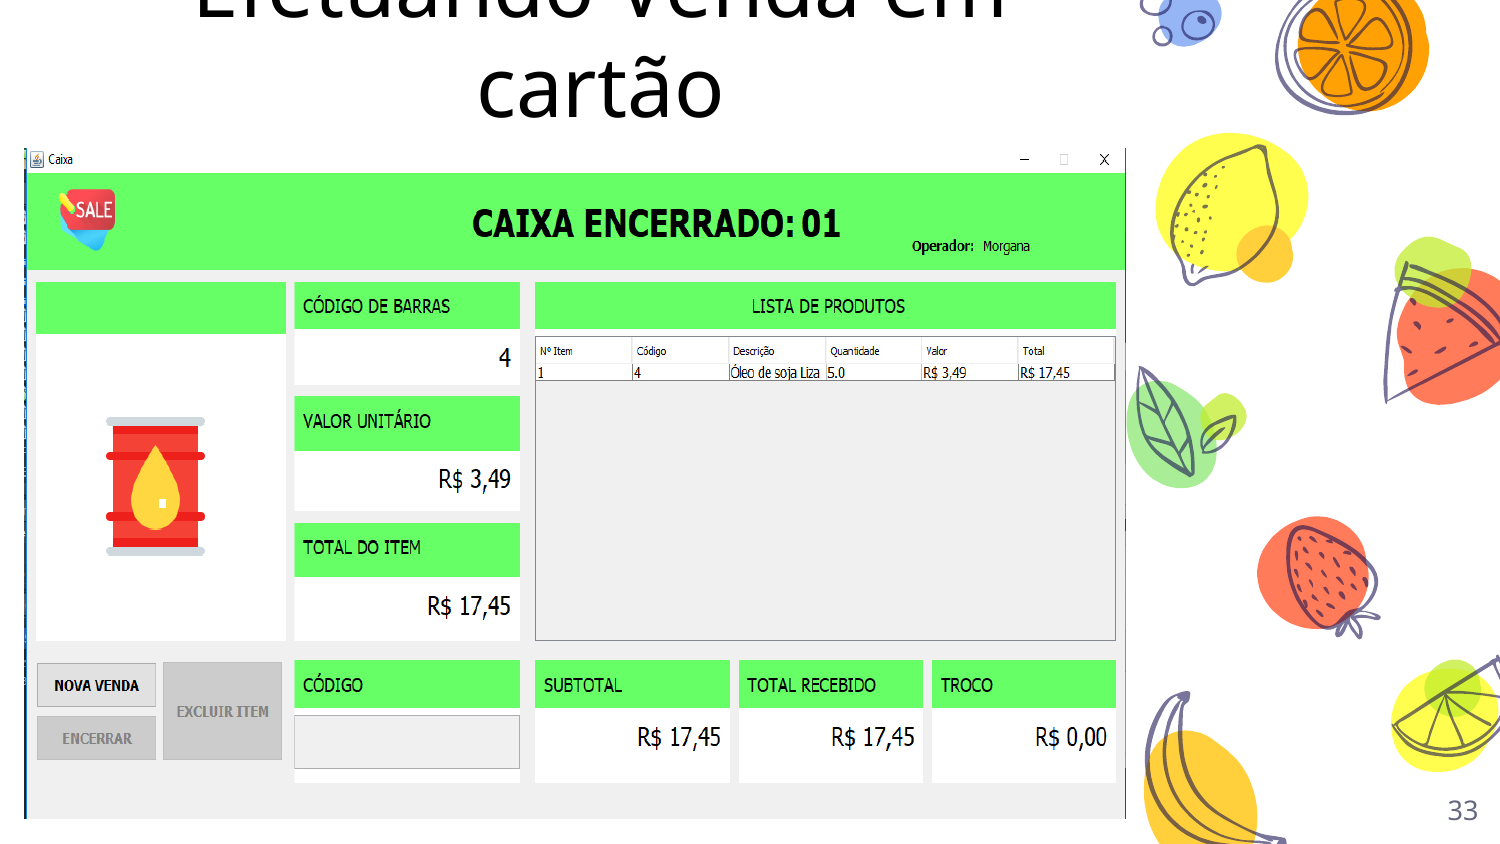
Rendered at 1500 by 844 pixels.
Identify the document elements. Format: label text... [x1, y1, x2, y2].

slide_number 33 [1403, 779, 1494, 844]
title Efetuando Venda em cartão [75, 8, 1126, 148]
picture [24, 148, 1126, 819]
